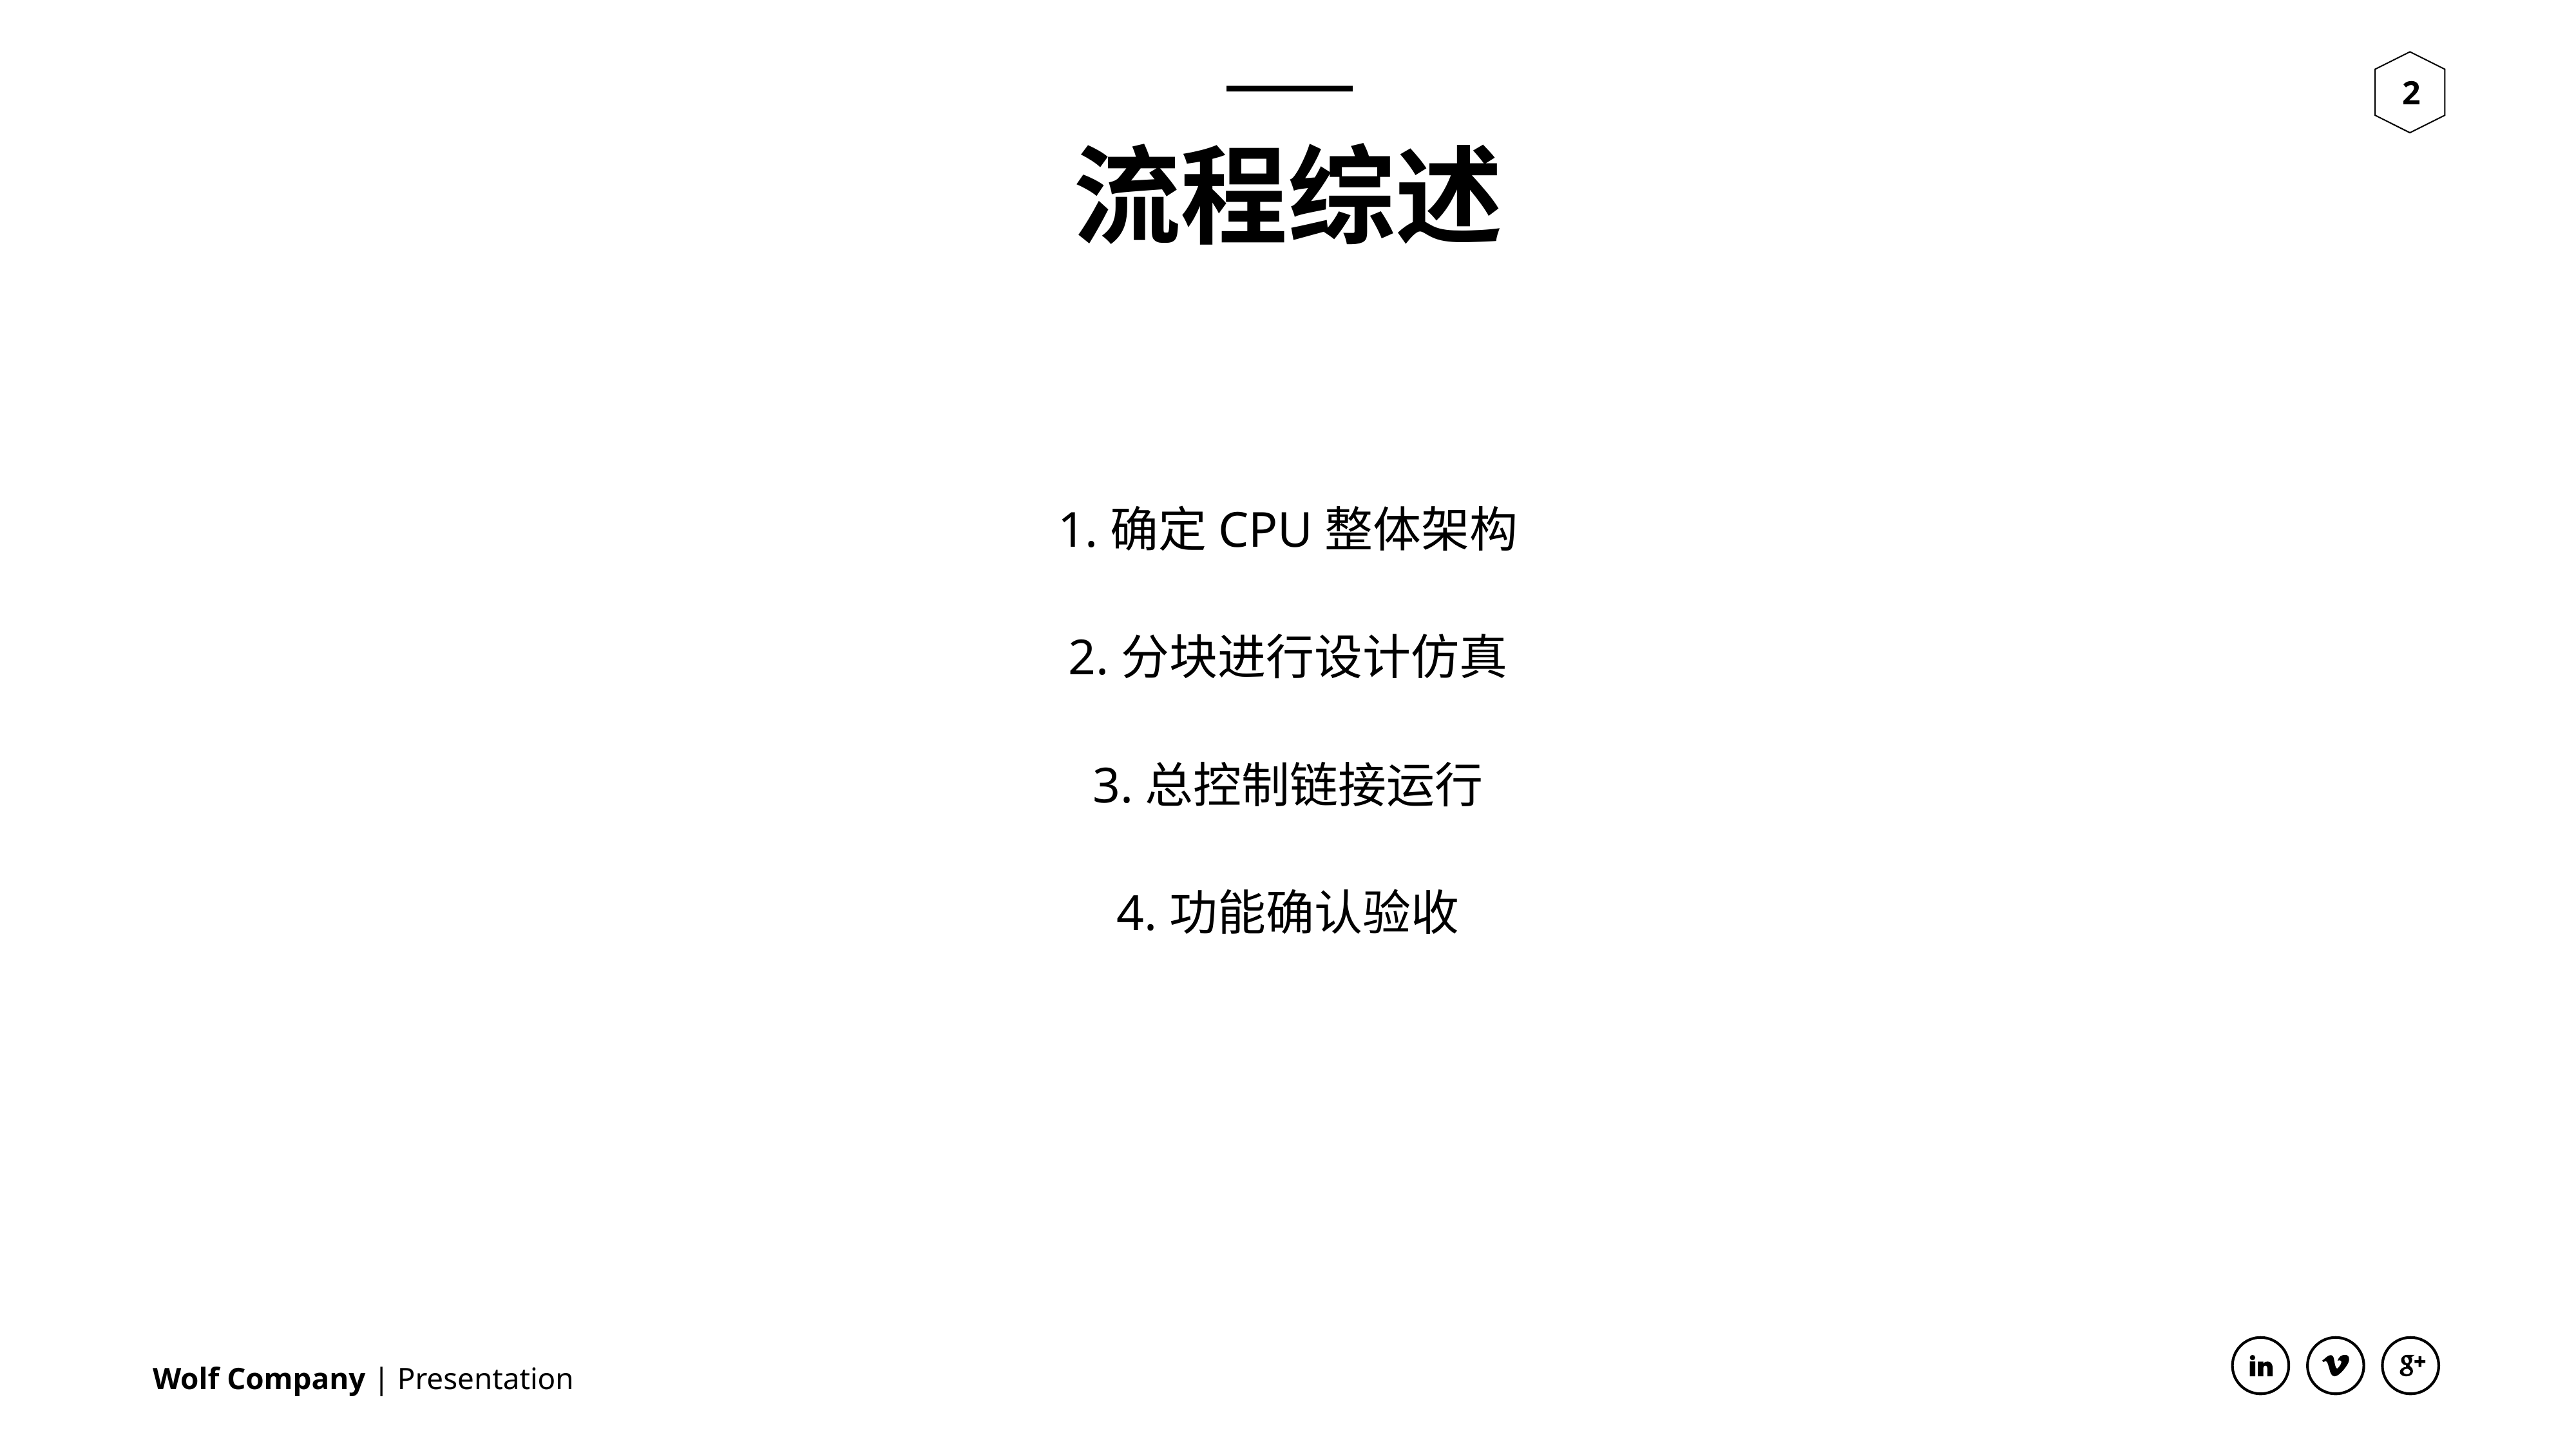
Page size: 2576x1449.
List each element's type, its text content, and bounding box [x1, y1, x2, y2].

text_box 1.确定CPU整体架构 2.分块进行设计仿真 3.总控制链接运行 4.功能确认验收 [166, 491, 2410, 952]
text_box 流程综述 [1064, 123, 1512, 262]
